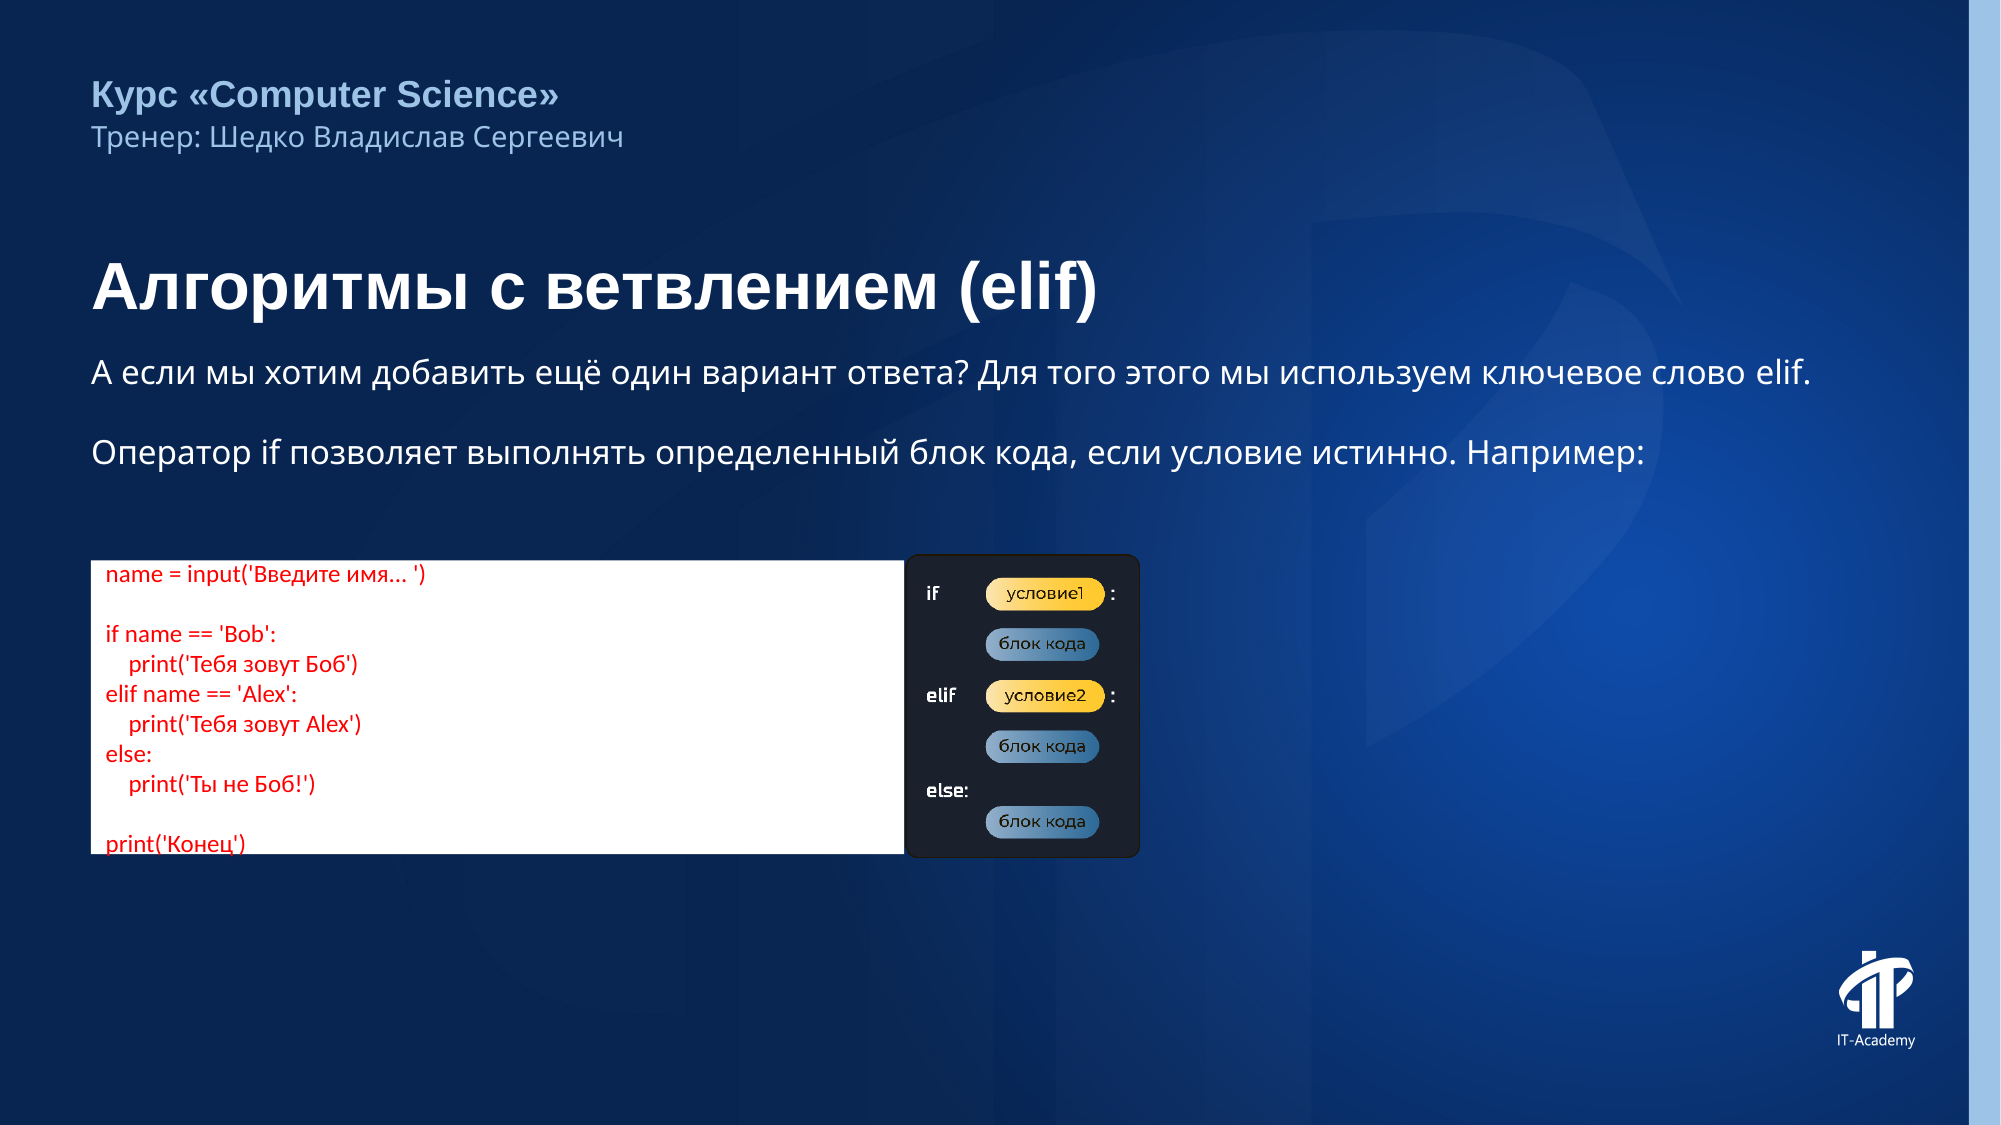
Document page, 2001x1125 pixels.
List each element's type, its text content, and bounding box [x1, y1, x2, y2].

title Алгоритмы с ветвлением (elif) [76, 235, 1140, 341]
text_box А если мы хотим добавить ещё один вариант ответа? Для того этого мы используем ключевое слово elif. Оператор if позволяет выполнять определенный блок кода, если условие истинно. Например: [76, 344, 1894, 799]
picture [0, 0, 1968, 1125]
text_box name = input('Введите имя... ') if name == 'Bob': print('Тебя зовут Боб') elif name == 'Alex': print('Тебя зовут Alex') else: print('Ты не Боб!') print('Конец') [90, 559, 905, 855]
text_box [1968, 0, 2000, 1125]
text_box Тренер: Шедко Владислав Сергеевич [76, 110, 677, 196]
text_box Курс «Computer Science» [76, 62, 641, 110]
